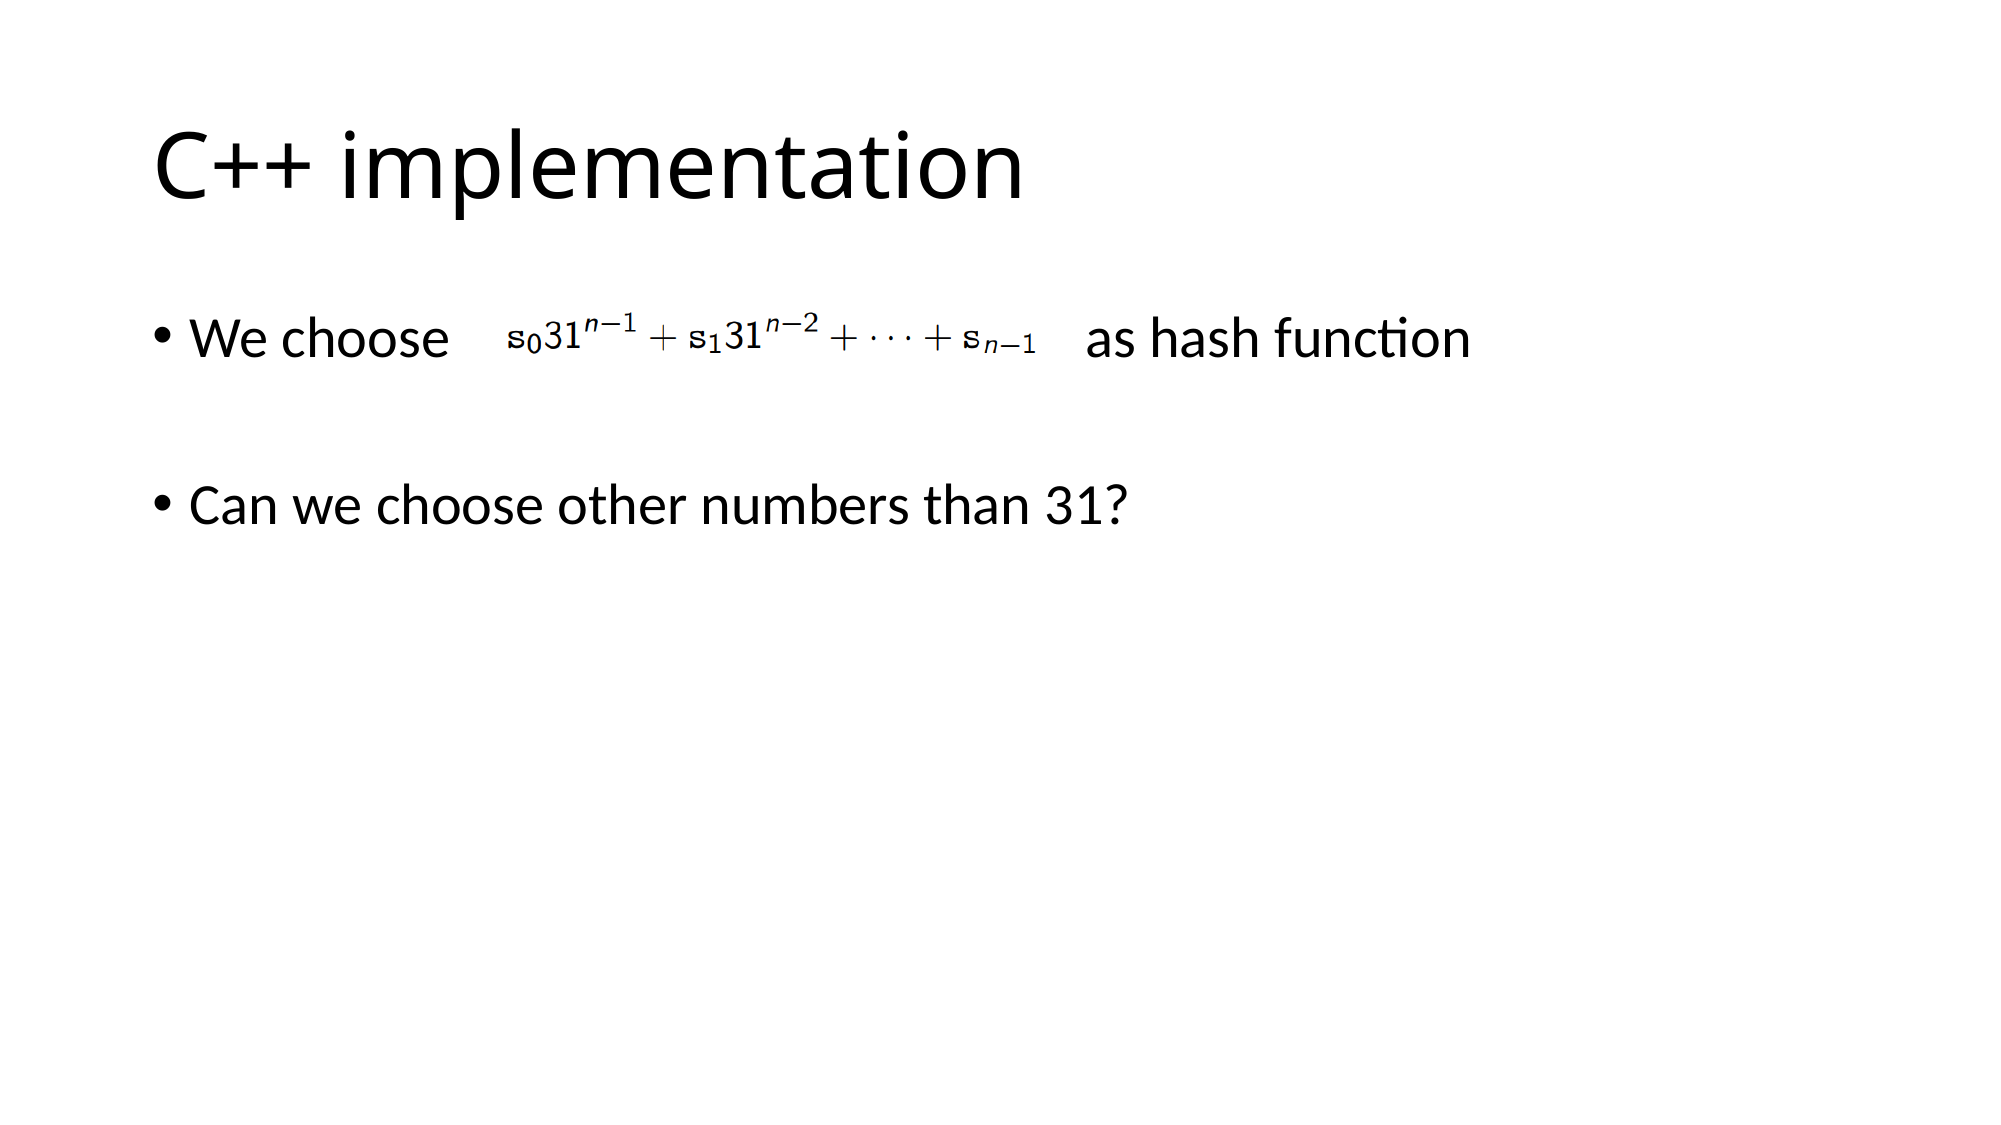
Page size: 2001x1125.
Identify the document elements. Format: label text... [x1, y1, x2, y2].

title C++ implementation [137, 59, 1863, 278]
picture [481, 287, 1056, 376]
list We choose as hash function Can we choose other numbers than 31? [137, 299, 1863, 1014]
